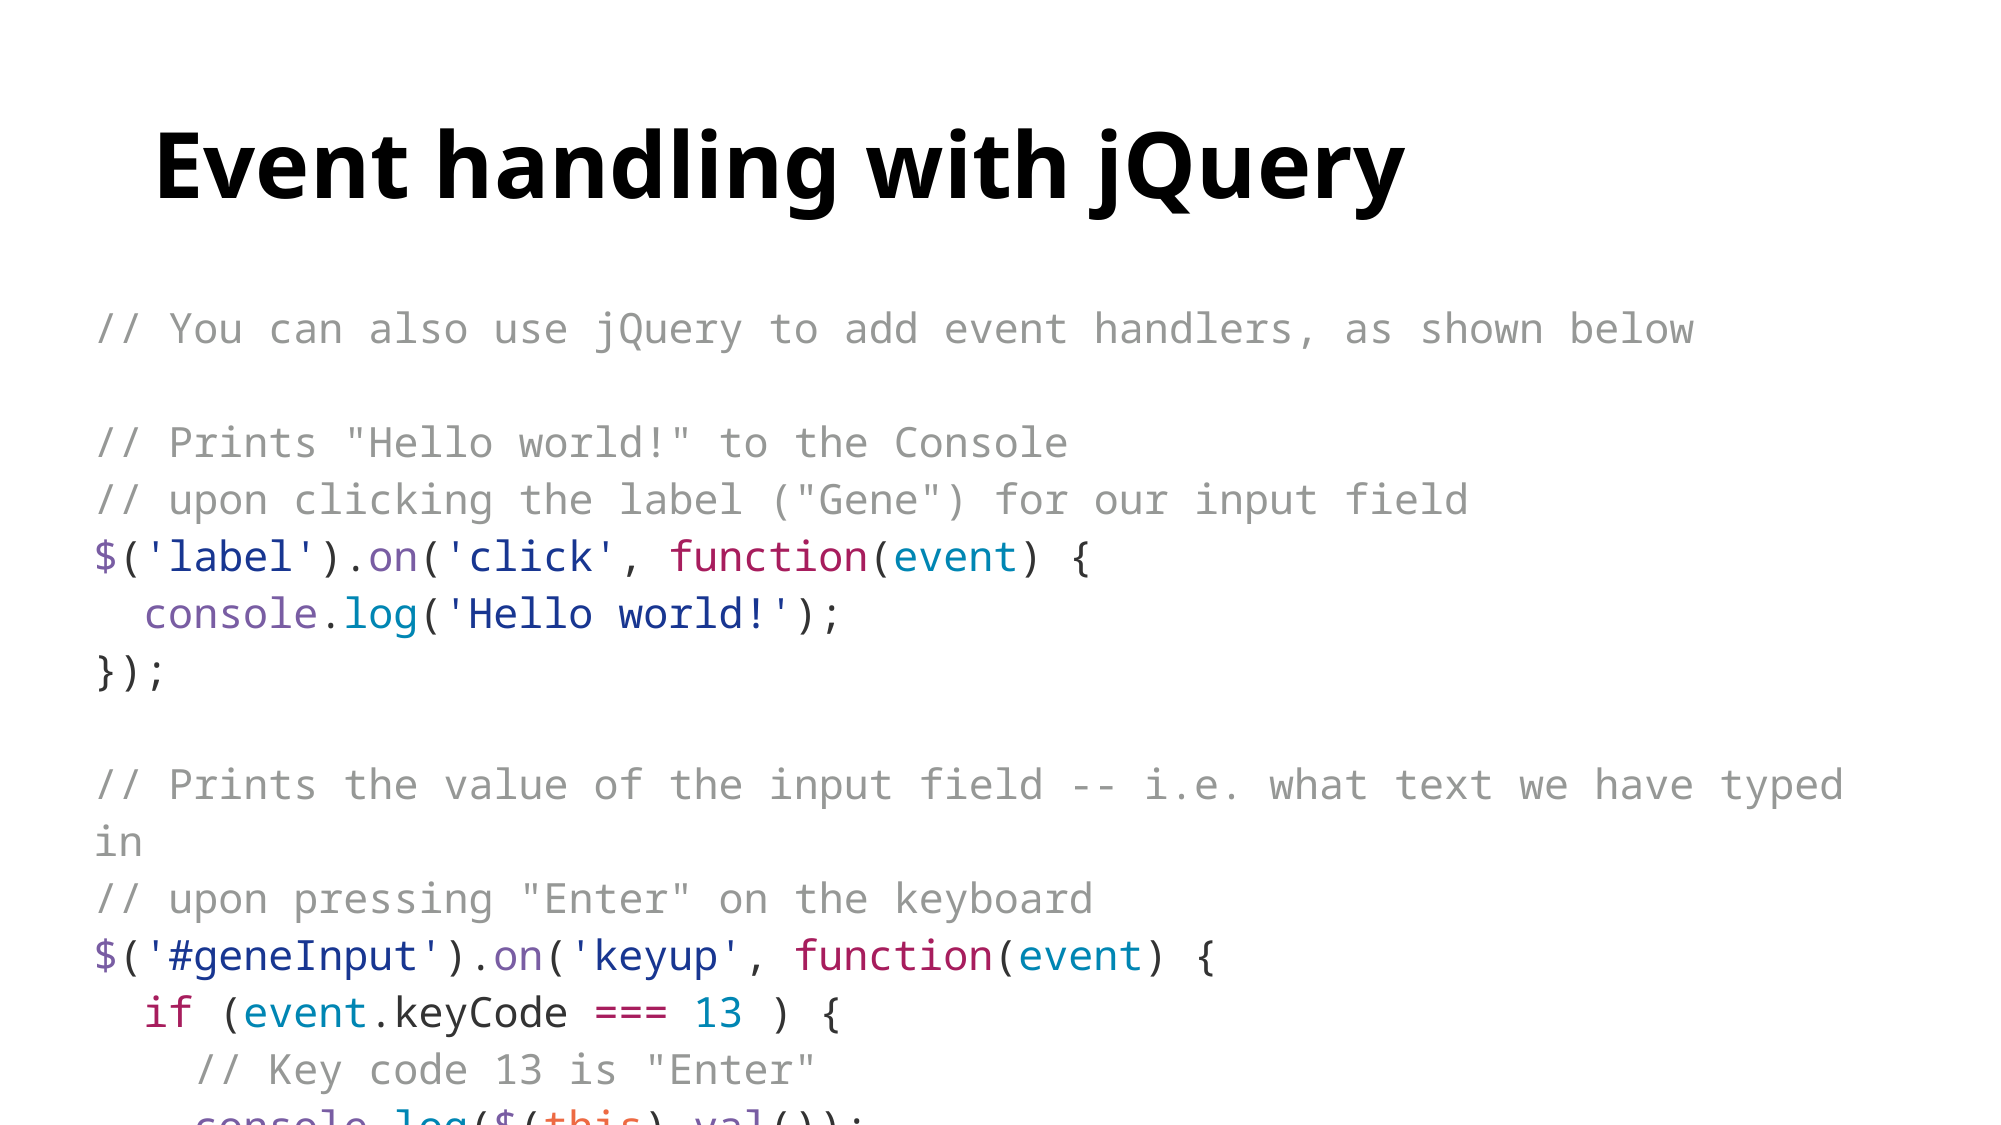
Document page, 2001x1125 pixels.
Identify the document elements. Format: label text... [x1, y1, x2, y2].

table_header // You can also use jQuery to add event handlers, as shown below // Prints "Hello world!" to the Console // upon clicking the label ("Gene") for our input field $('label').on('click', function(event) { console.log('Hello world!'); }); // Prints the value of the input field -- i.e. what text we have typed in // upon pressing "Enter" on the keyboard $('#geneInput').on('keyup', function(event) { if (event.keyCode === 13 ) { // Key code 13 is "Enter" console.log($(this).val()); } }); [89, 297, 1862, 1125]
title Event handling with jQuery [137, 59, 1863, 278]
